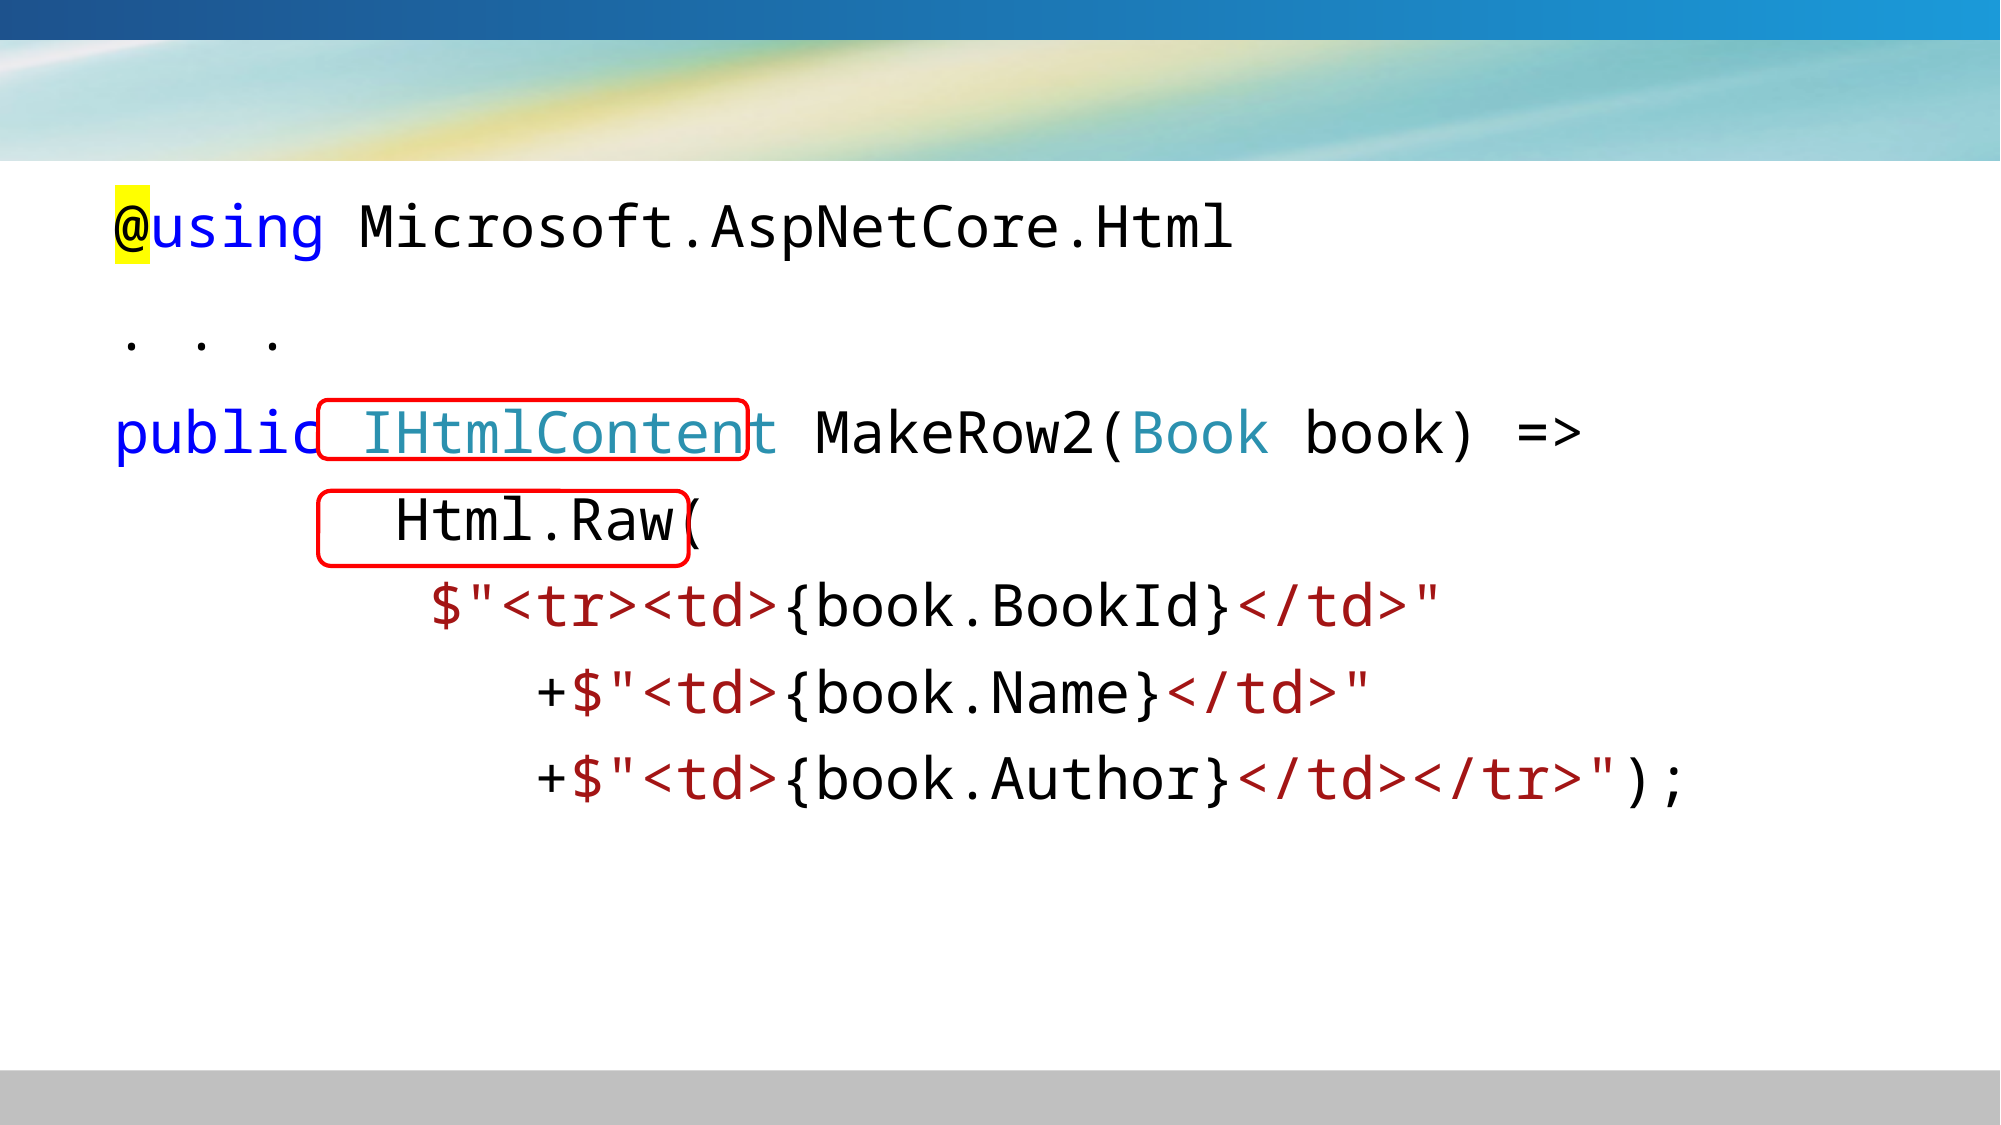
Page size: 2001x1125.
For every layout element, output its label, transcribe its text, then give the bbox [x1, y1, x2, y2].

text_box [315, 397, 750, 462]
picture [0, 39, 2000, 161]
list @using Microsoft.AspNetCore.Html . . . public IHtmlContent MakeRow2(Book book) => Html.Raw( $"<tr><td>{book.BookId}</td>" +$"<td>{book.Name}</td>" +$"<td>{book.Author}</td></tr>"); [99, 176, 1901, 1038]
text_box [316, 488, 691, 569]
